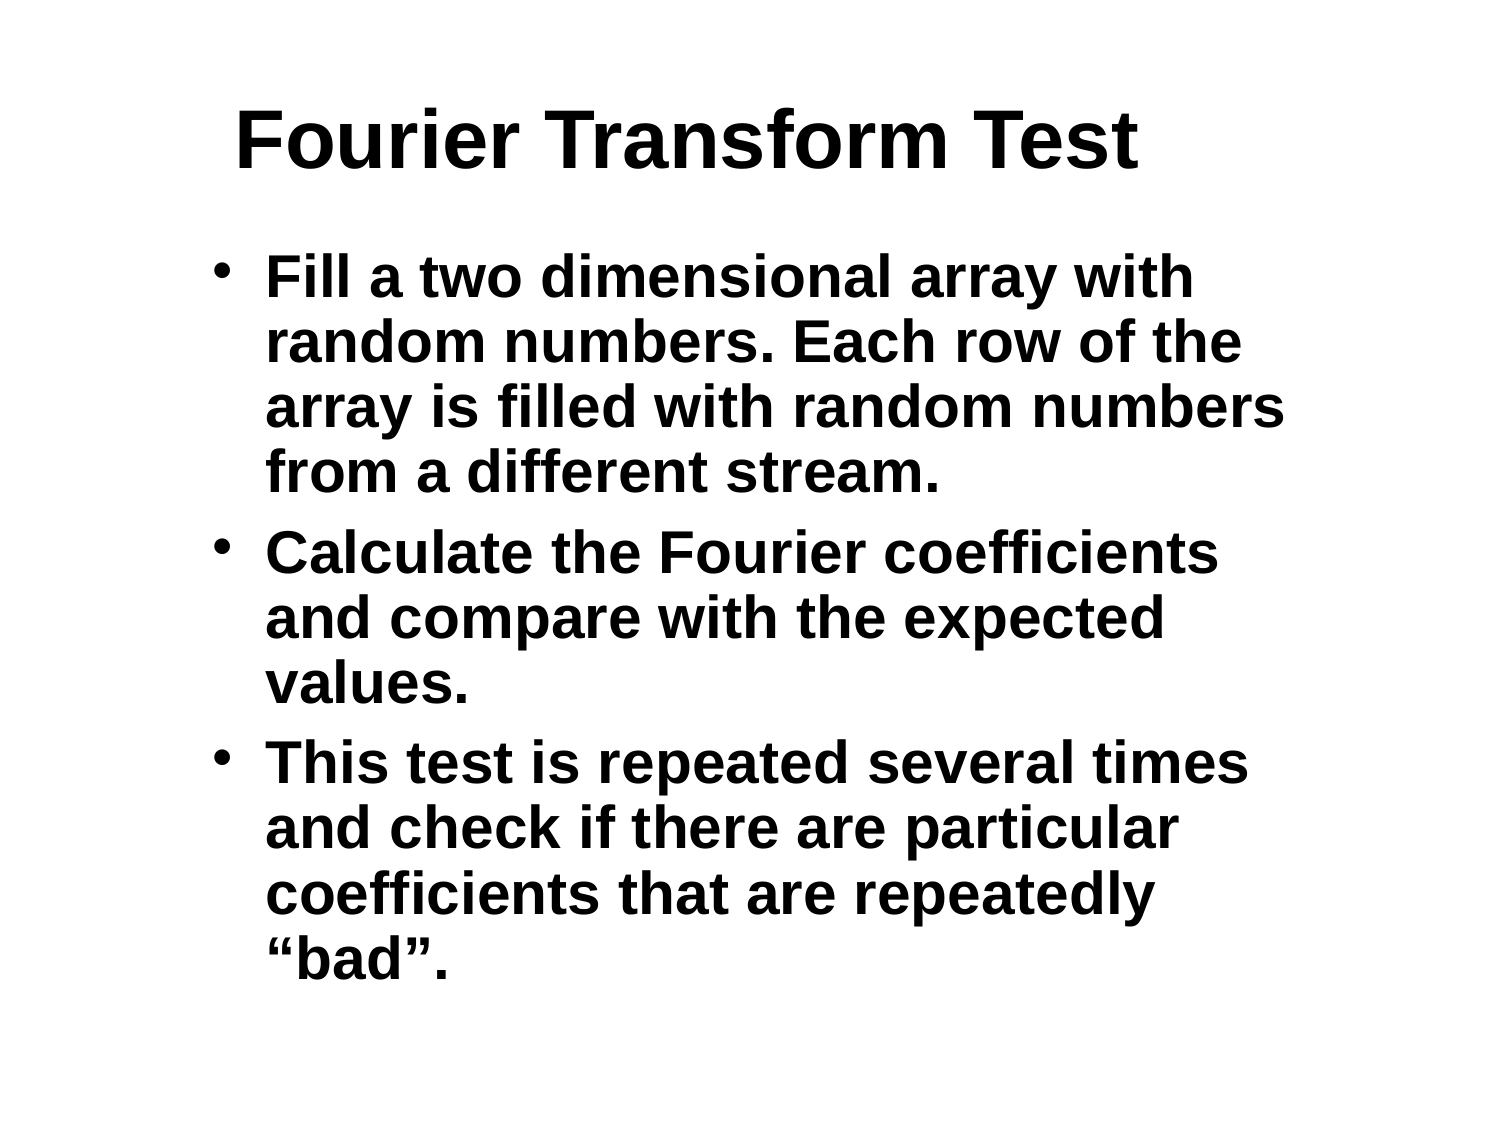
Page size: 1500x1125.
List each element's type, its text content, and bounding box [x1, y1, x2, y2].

text_box Fourier Transform Test [181, 45, 1338, 225]
text_box Fill a two dimensional array with random numbers. Each row of the array is filled with random numbers from a different stream. Calculate the Fourier coefficients and compare with the expected values. This test is repeated several times and check if there are particular coefficients that are repeatedly “bad”. [181, 238, 1338, 908]
